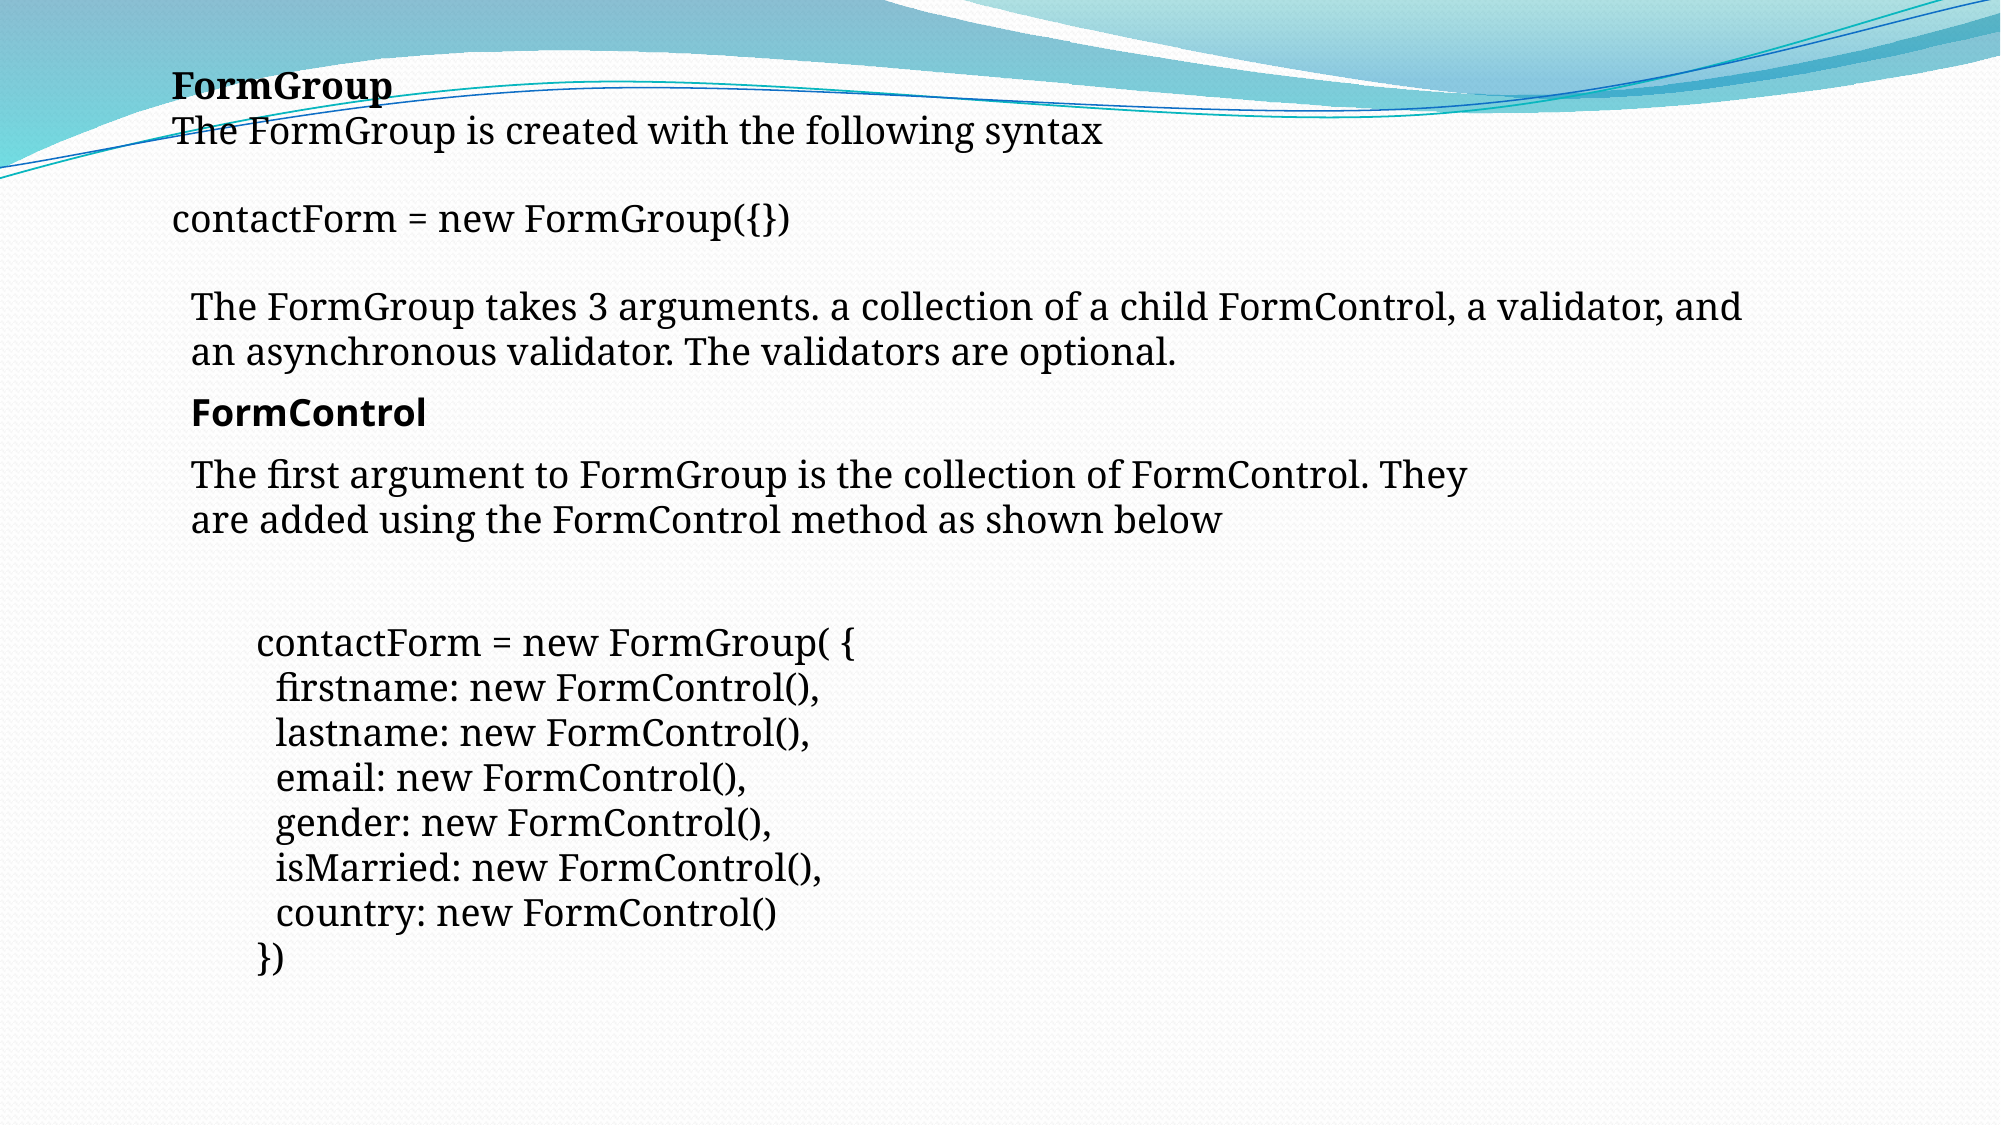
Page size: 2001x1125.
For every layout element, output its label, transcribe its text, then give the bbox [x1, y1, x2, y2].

text_box FormControl [175, 381, 1176, 442]
text_box The first argument to FormGroup is the collection of FormControl. They are added using the FormControl method as shown below [175, 443, 1500, 548]
text_box contactForm = new FormGroup({}) [156, 187, 1157, 248]
text_box The FormGroup takes 3 arguments. a collection of a child FormControl, a validator, and an asynchronous validator. The validators are optional. [175, 275, 1806, 381]
text_box contactForm = new FormGroup( { firstname: new FormControl(), lastname: new FormControl(), email: new FormControl(), gender: new FormControl(), isMarried: new FormControl(), country: new FormControl() }) [241, 611, 1242, 986]
text_box FormGroup The FormGroup is created with the following syntax [156, 54, 1157, 160]
